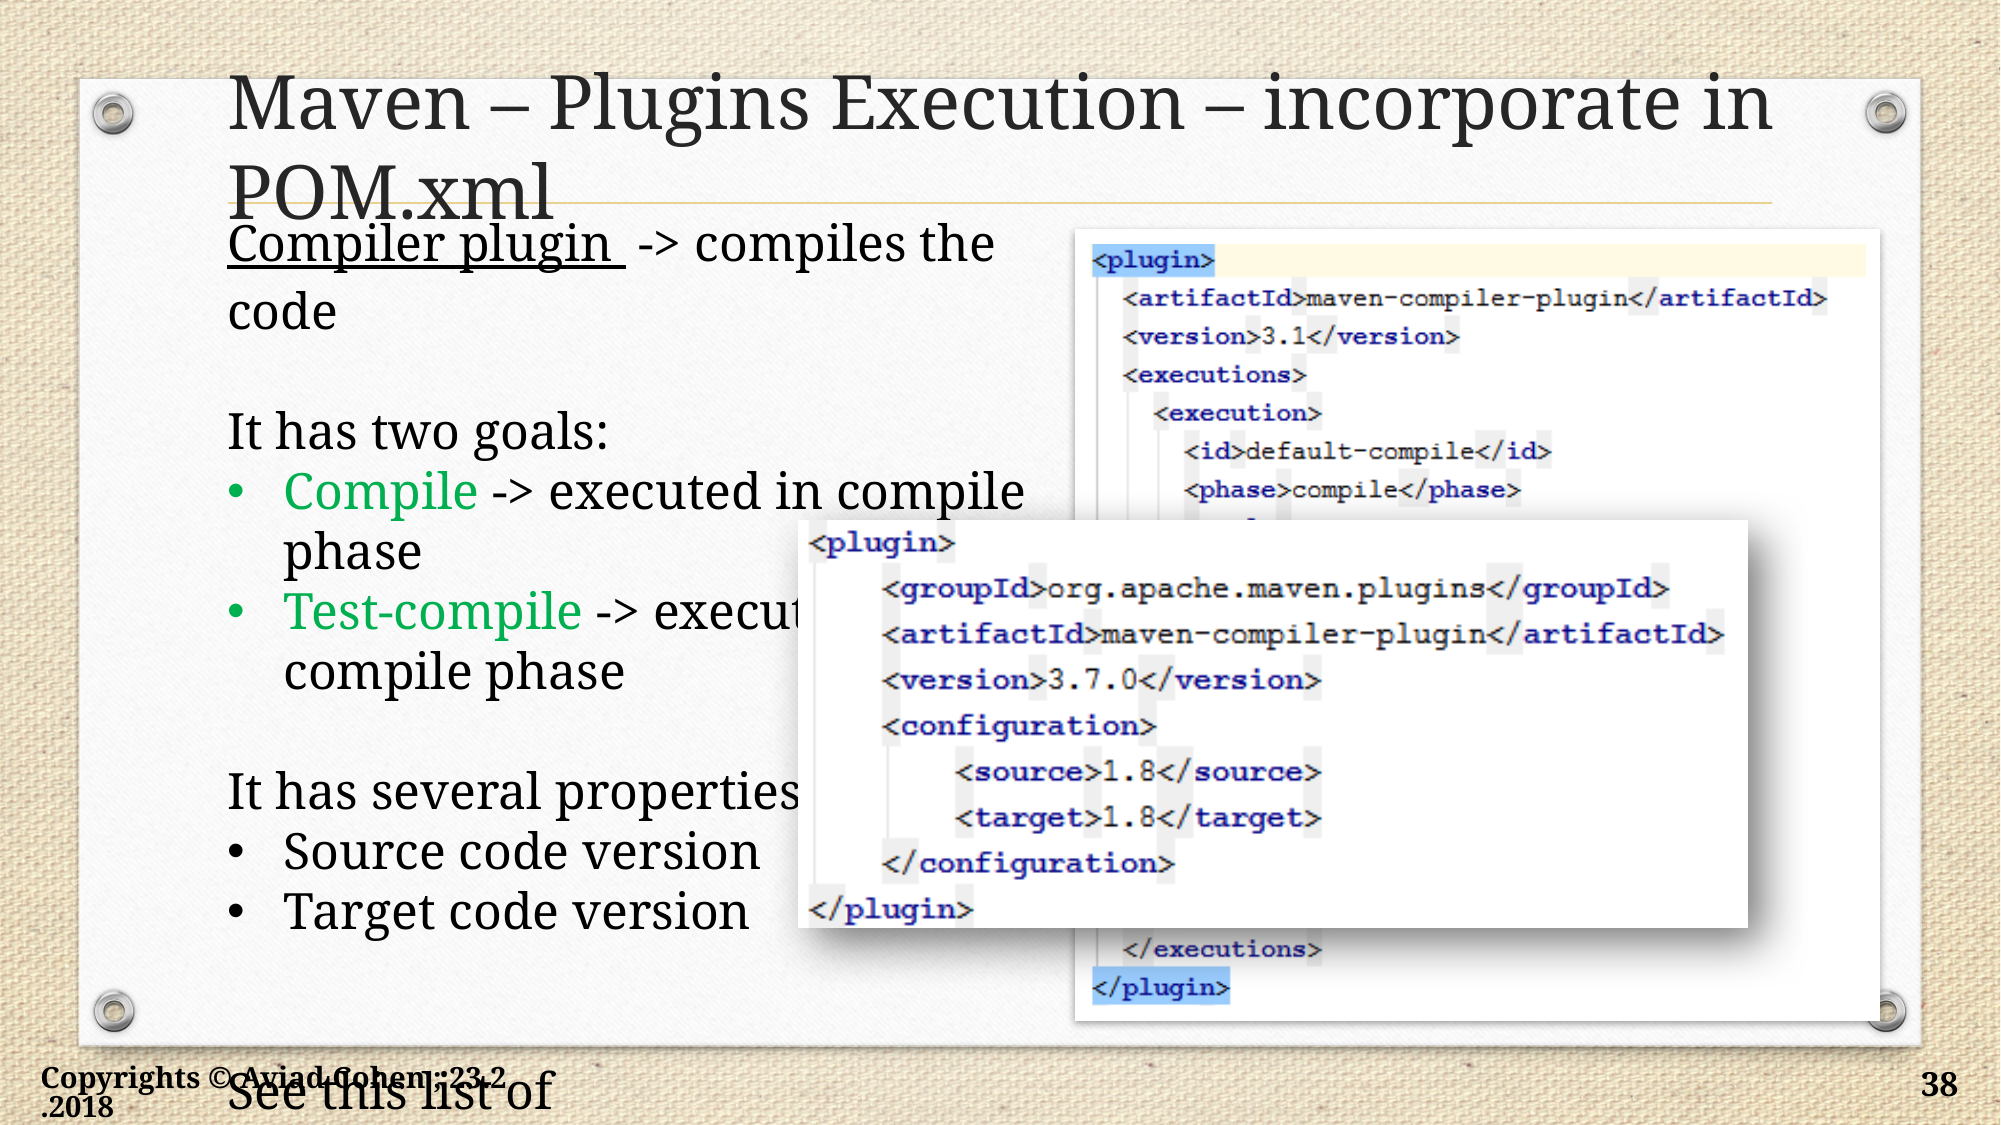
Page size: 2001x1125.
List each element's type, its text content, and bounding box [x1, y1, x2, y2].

picture [0, 0, 2001, 1125]
slide_number 38 [1884, 1063, 1974, 1109]
text_box Compiler plugin -> compiles the code It has two goals: Compile -> executed in compile phase Test-compile -> executed in test-compile phase It has several properties: Source code version Target code version See this list of built-in maven plugins [212, 204, 1117, 1125]
footer Copyrights © Aviad Cohen ; 23.2.2018 [25, 1056, 212, 1103]
title Maven – Plugins Execution – incorporate in POM.xml [212, 101, 1885, 188]
picture [798, 243, 1866, 1007]
